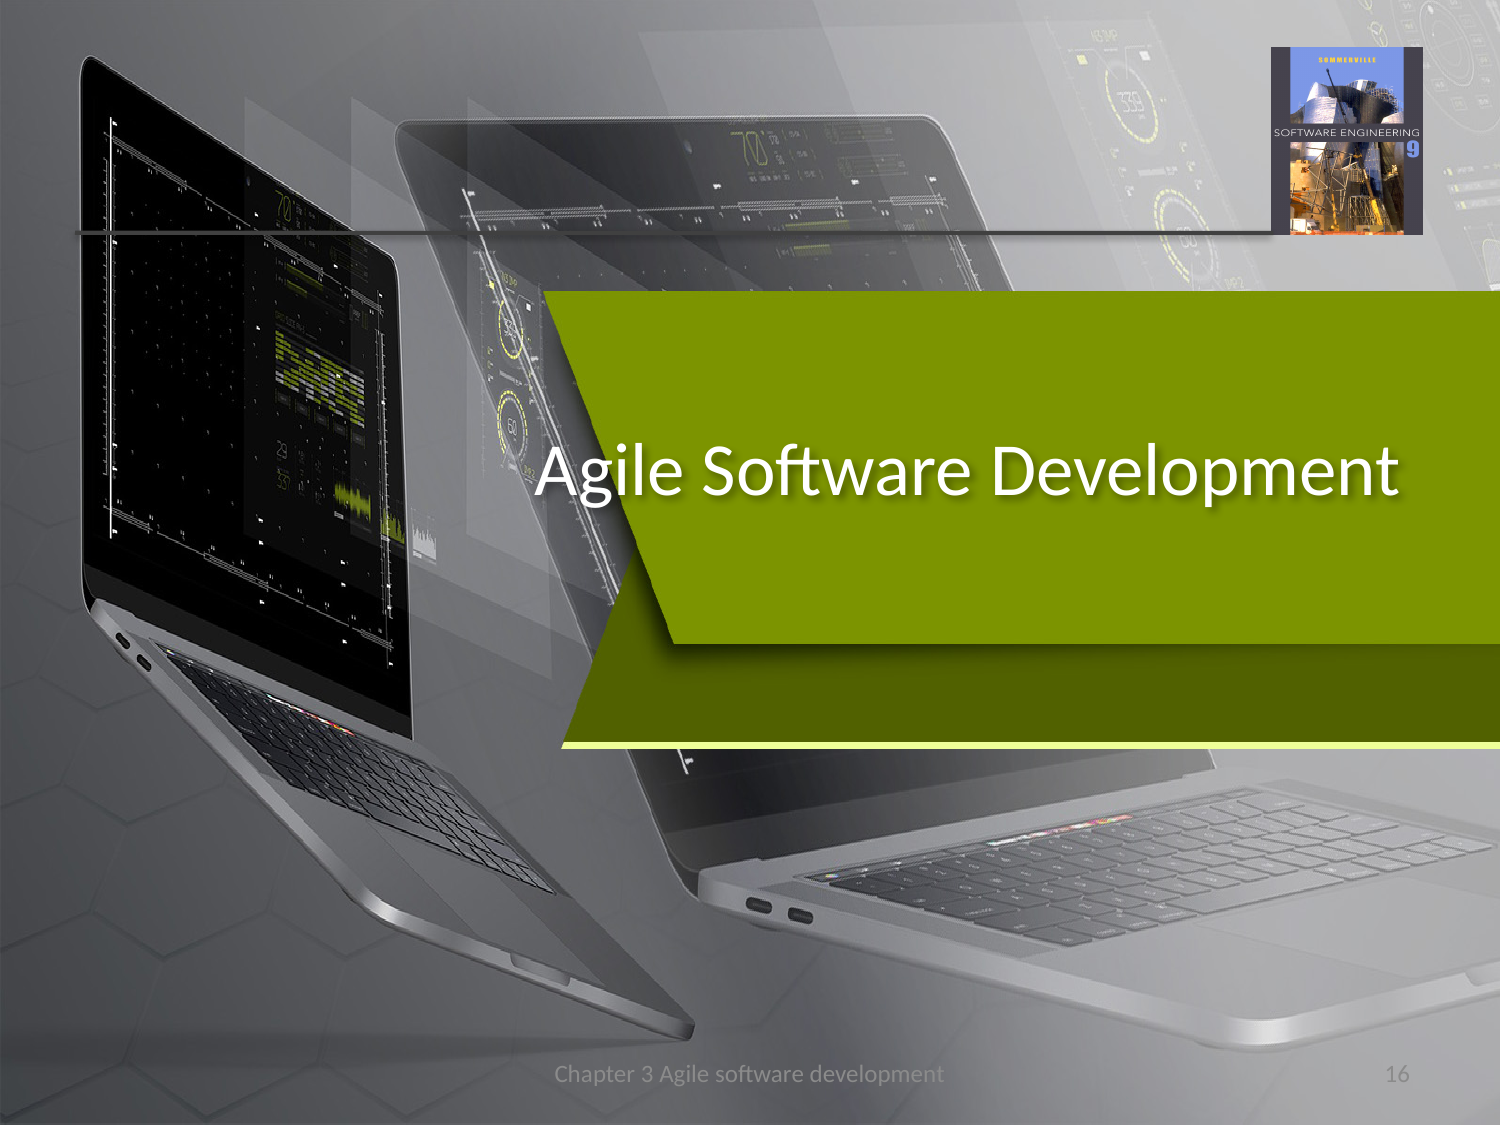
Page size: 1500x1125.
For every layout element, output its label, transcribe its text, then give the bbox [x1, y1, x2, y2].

picture [0, 0, 1500, 1125]
footer Chapter 3 Agile software development [512, 1042, 988, 1103]
title Agile Software Development [204, 329, 1417, 602]
slide_number 16 [1074, 1042, 1425, 1103]
